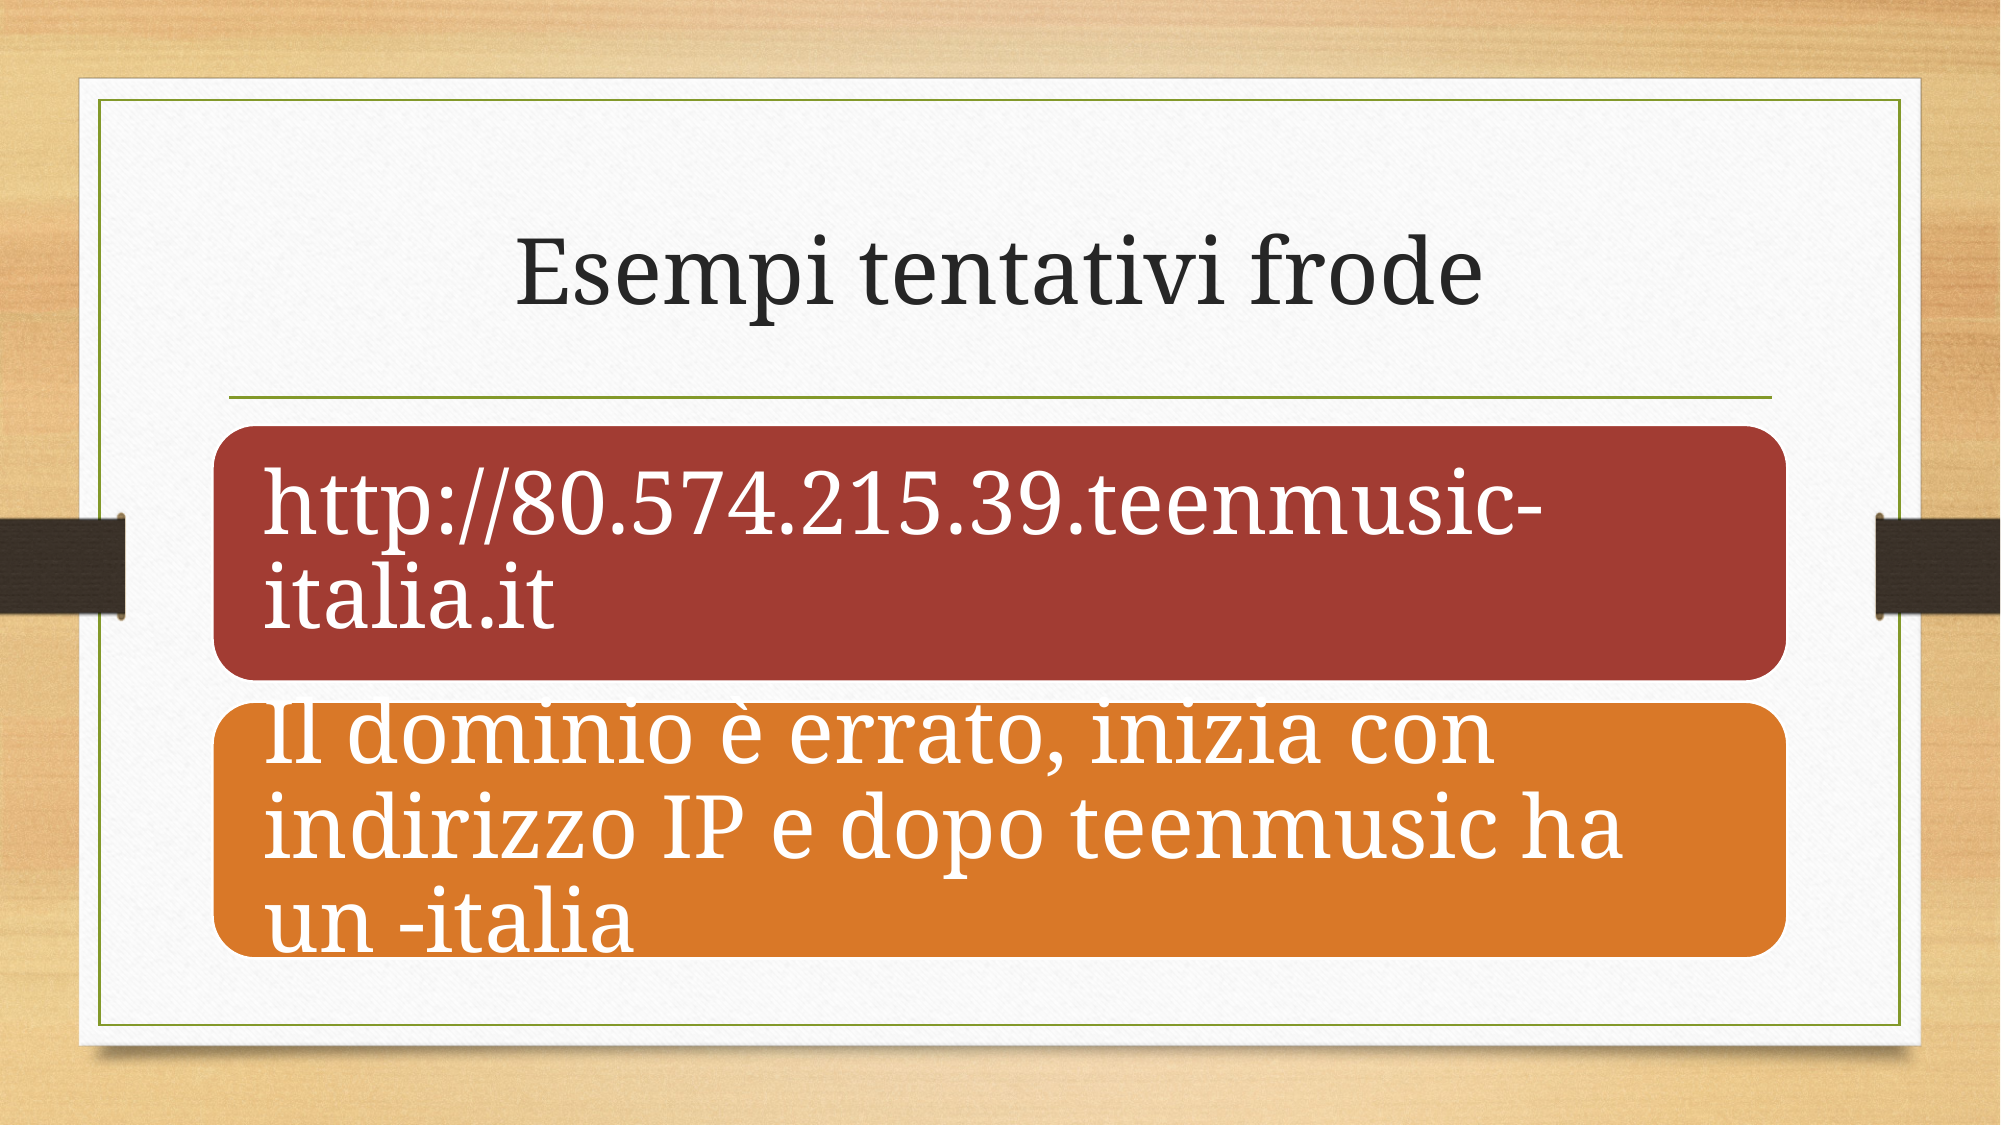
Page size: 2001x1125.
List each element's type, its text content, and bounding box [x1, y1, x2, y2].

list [212, 419, 1788, 965]
picture [0, 0, 2001, 1125]
title Esempi tentativi frode [212, 161, 1788, 375]
